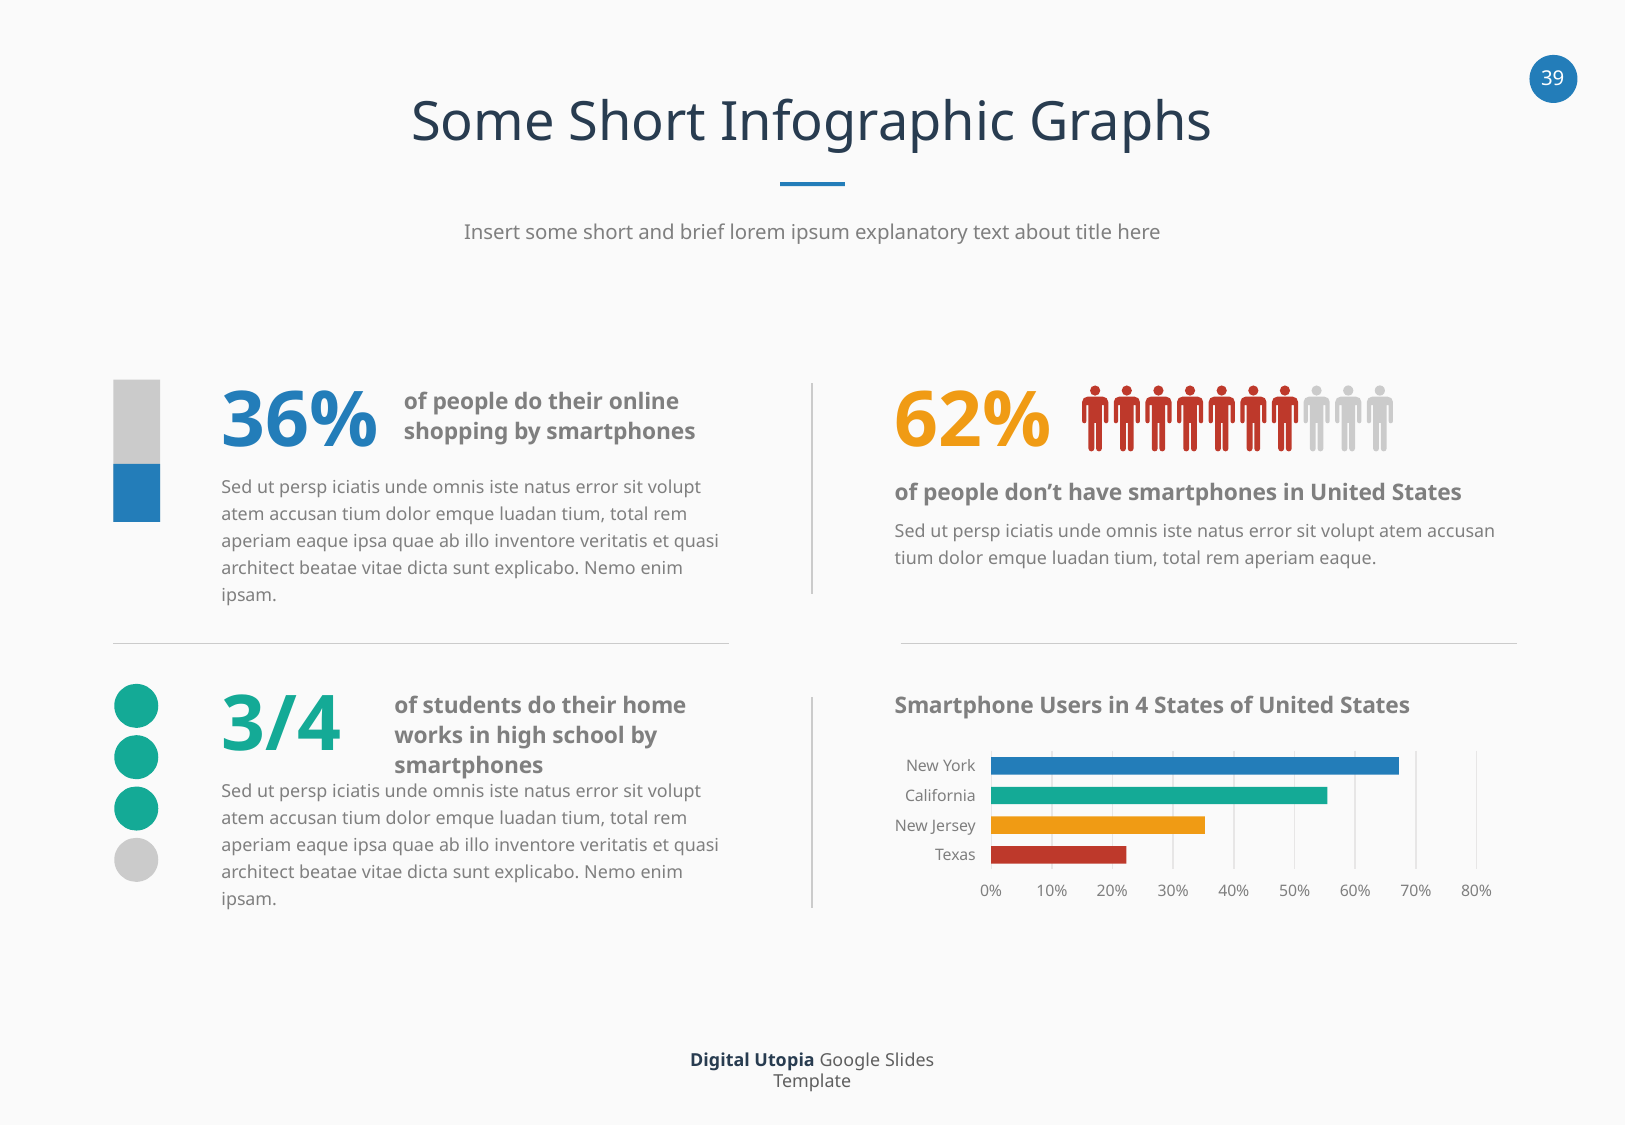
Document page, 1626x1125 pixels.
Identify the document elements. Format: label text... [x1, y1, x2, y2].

text_box [1177, 385, 1204, 452]
text_box [1335, 396, 1362, 452]
text_box 3/4 [221, 674, 395, 768]
text_box [114, 683, 159, 728]
text_box [1240, 385, 1267, 452]
text_box [114, 837, 159, 882]
text_box [114, 735, 159, 780]
text_box Sed ut persp iciatis unde omnis iste natus error sit volupt atem accusan tium dolor emque luadan tium, total rem aperiam eaque. [894, 513, 1511, 569]
text_box Smartphone Users in 4 States of United States [894, 688, 1512, 719]
text_box [1208, 385, 1235, 452]
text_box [891, 750, 1496, 900]
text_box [113, 379, 161, 523]
text_box [1082, 385, 1109, 452]
text_box [1343, 385, 1354, 396]
text_box Sed ut persp iciatis unde omnis iste natus error sit volupt atem accusan tium dolor emque luadan tium, total rem aperiam eaque ipsa quae ab illo inventore veritatis et quasi architect beatae vitae dicta sunt explicabo. Nemo enim ipsam. [221, 469, 730, 580]
text_box [1271, 385, 1299, 452]
text_box [1303, 385, 1330, 452]
text_box [114, 786, 159, 831]
text_box [1113, 385, 1140, 452]
text_box of students do their home works in high school by smartphones [394, 688, 730, 749]
list Some Short Infographic Graphs [121, 86, 1504, 159]
list Insert some short and brief lorem ipsum explanatory text about title here [121, 219, 1504, 250]
text_box of people do their online shopping by smartphones [403, 384, 730, 445]
text_box 36% [221, 369, 395, 463]
text_box of people don’t have smartphones in United States [894, 474, 1511, 505]
text_box [1145, 385, 1172, 452]
text_box 62% [894, 369, 1068, 463]
text_box Sed ut persp iciatis unde omnis iste natus error sit volupt atem accusan tium dolor emque luadan tium, total rem aperiam eaque ipsa quae ab illo inventore veritatis et quasi architect beatae vitae dicta sunt explicabo. Nemo enim ipsam. [221, 774, 730, 884]
text_box [1366, 396, 1393, 452]
text_box [1374, 385, 1385, 396]
